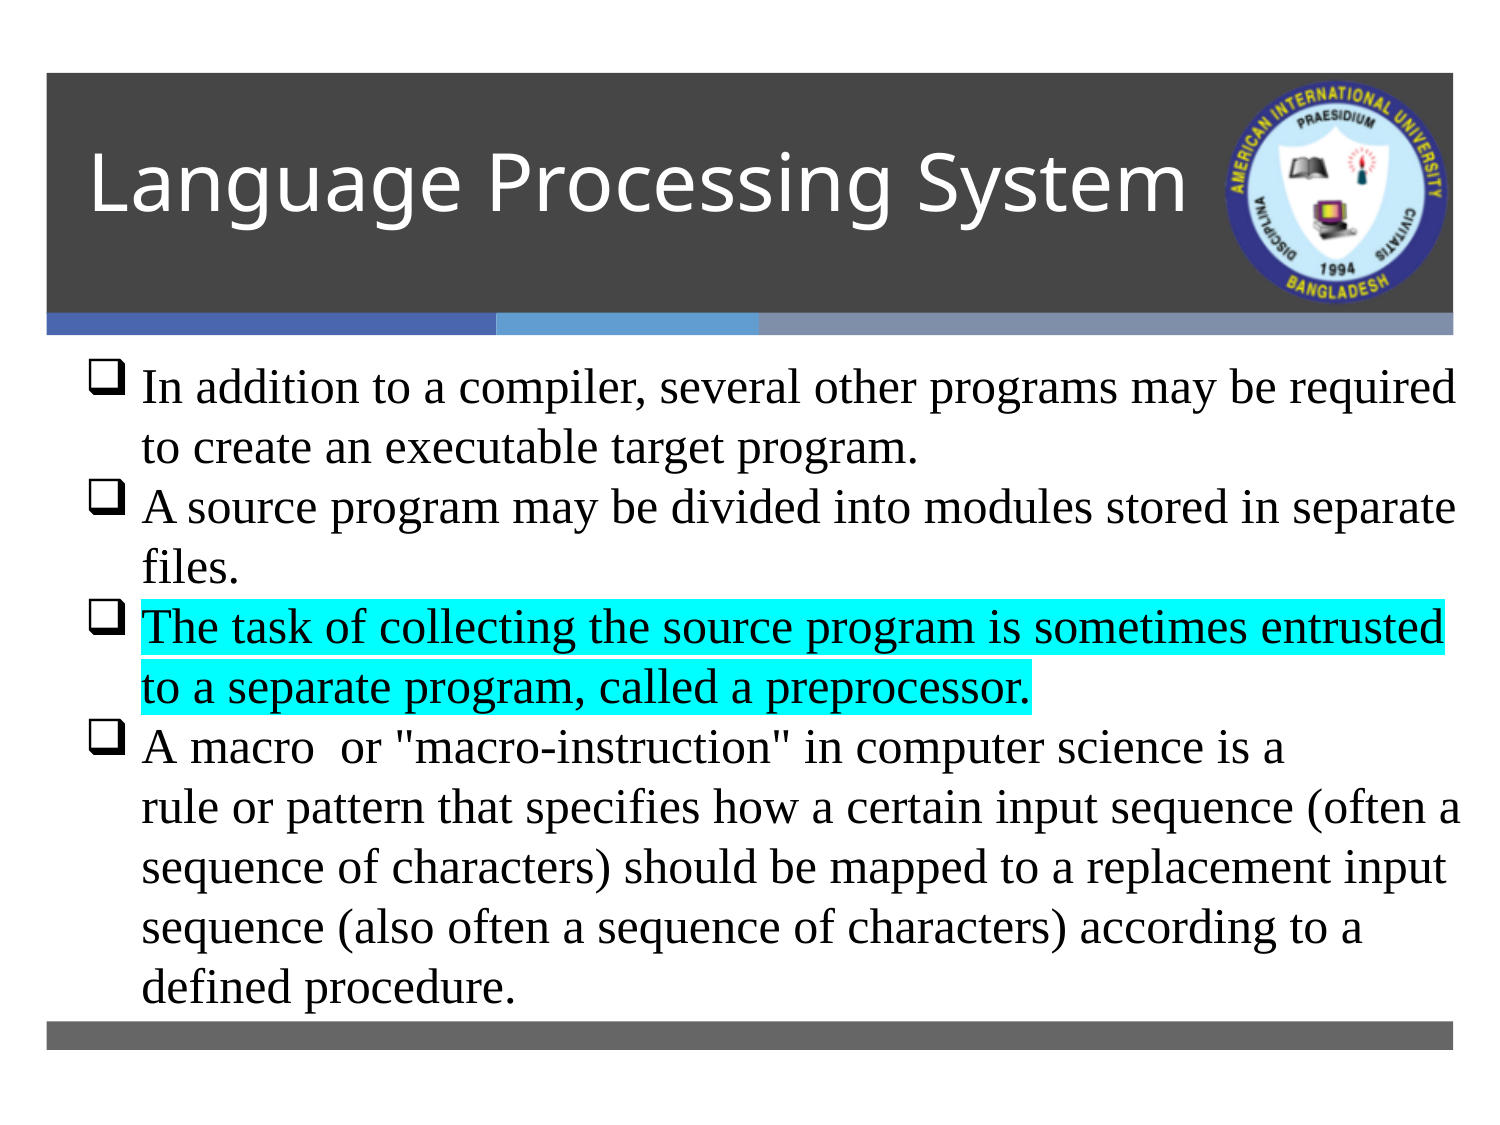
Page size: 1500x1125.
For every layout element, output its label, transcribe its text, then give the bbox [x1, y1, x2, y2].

picture [1220, 75, 1454, 310]
title Language Processing System [72, 131, 1310, 236]
text_box In addition to a compiler, several other programs may be required to create an executable target program. A source program may be divided into modules stored in separate files. The task of collecting the source program is sometimes entrusted to a separate program, called a preprocessor. A macro or "macro-instruction" in computer science is a rule or pattern that specifies how a certain input sequence (often a sequence of characters) should be mapped to a replacement input sequence (also often a sequence of characters) according to a defined procedure. [70, 346, 1500, 946]
